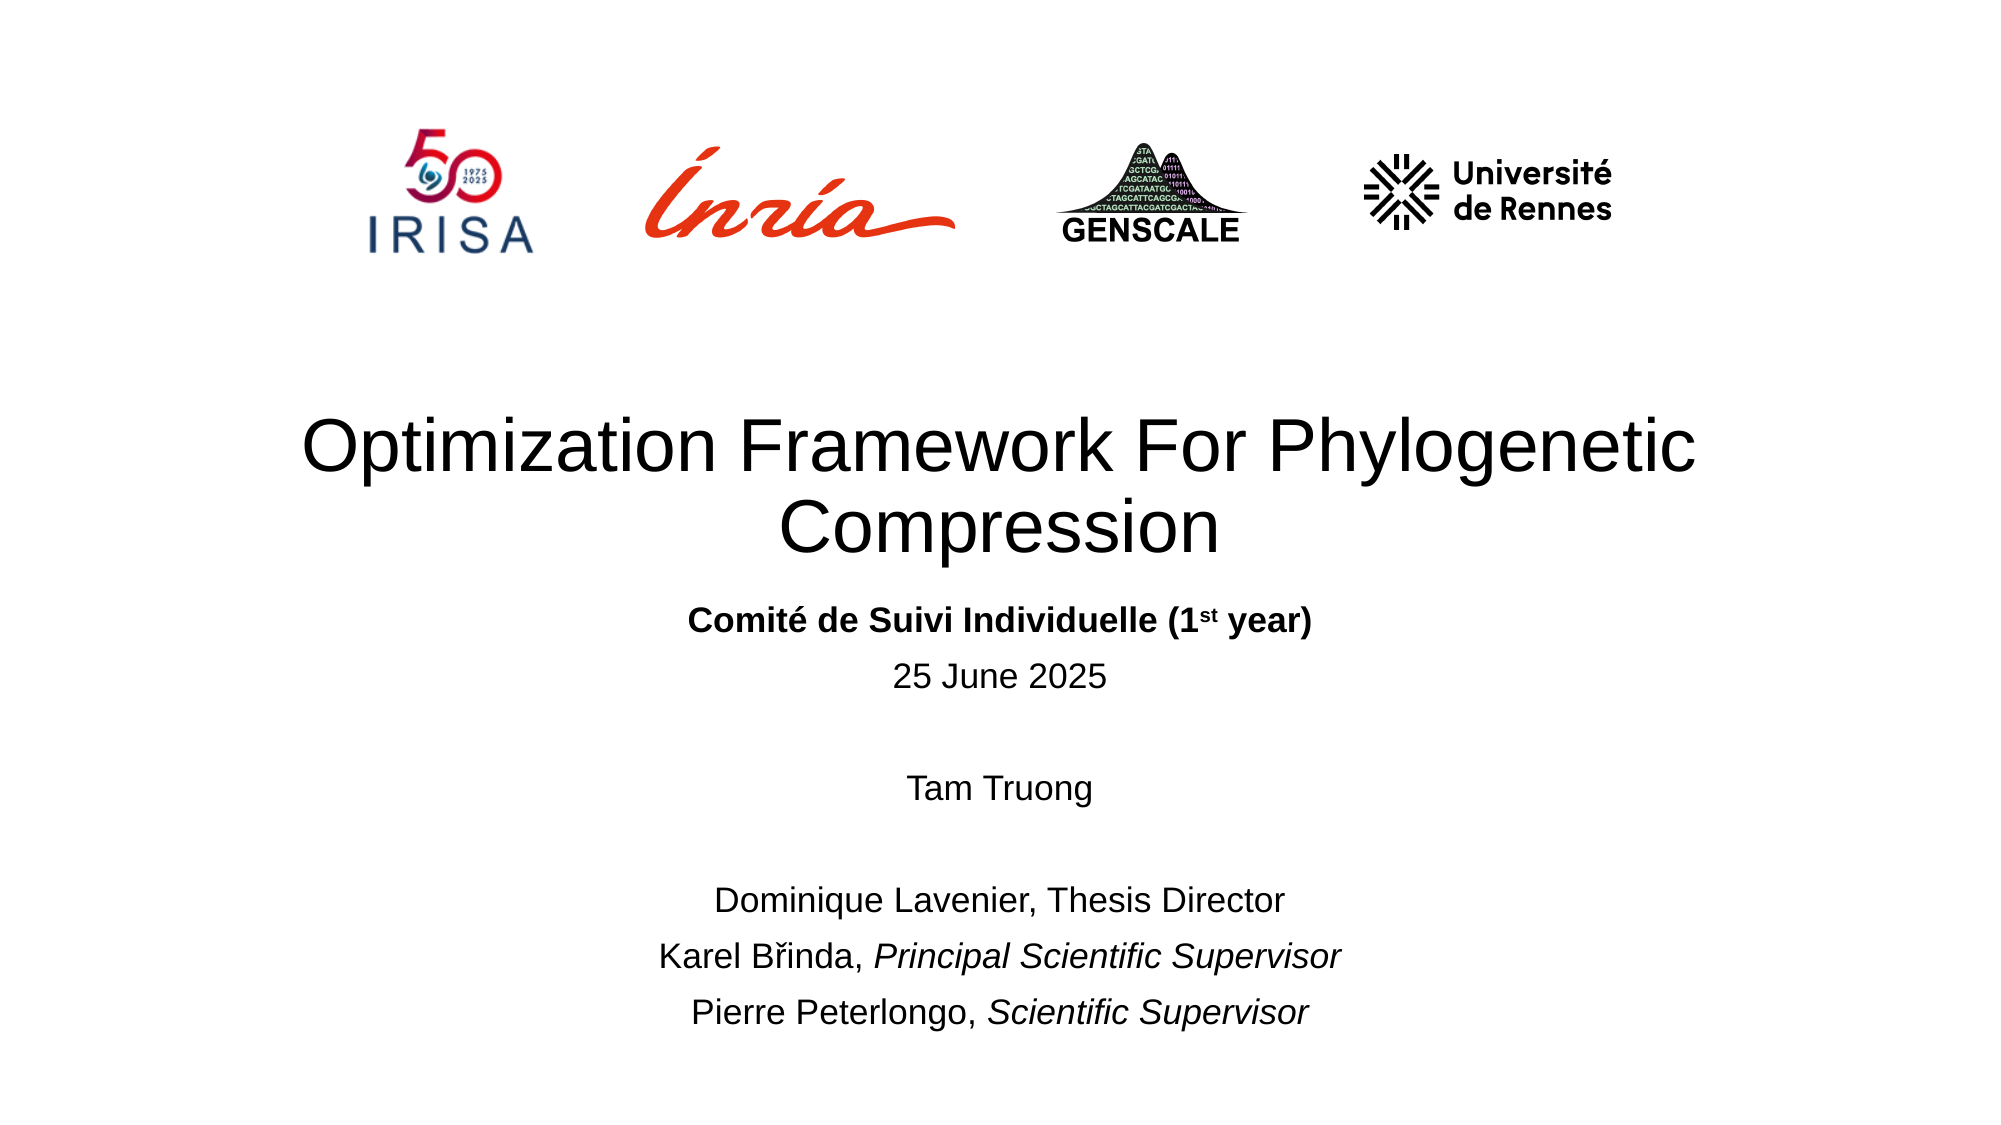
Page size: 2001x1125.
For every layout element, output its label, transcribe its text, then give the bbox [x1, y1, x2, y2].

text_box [357, 121, 1643, 263]
title Optimization Framework For Phylogenetic Compression [249, 184, 1750, 576]
subtitle Comité de Suivi Individuelle (1st year) 25 June 2025 Tam Truong Dominique Lavenier, Thesis Director Karel Břinda, Principal Scientific Supervisor Pierre Peterlongo, Scientific Supervisor [249, 590, 1750, 1040]
